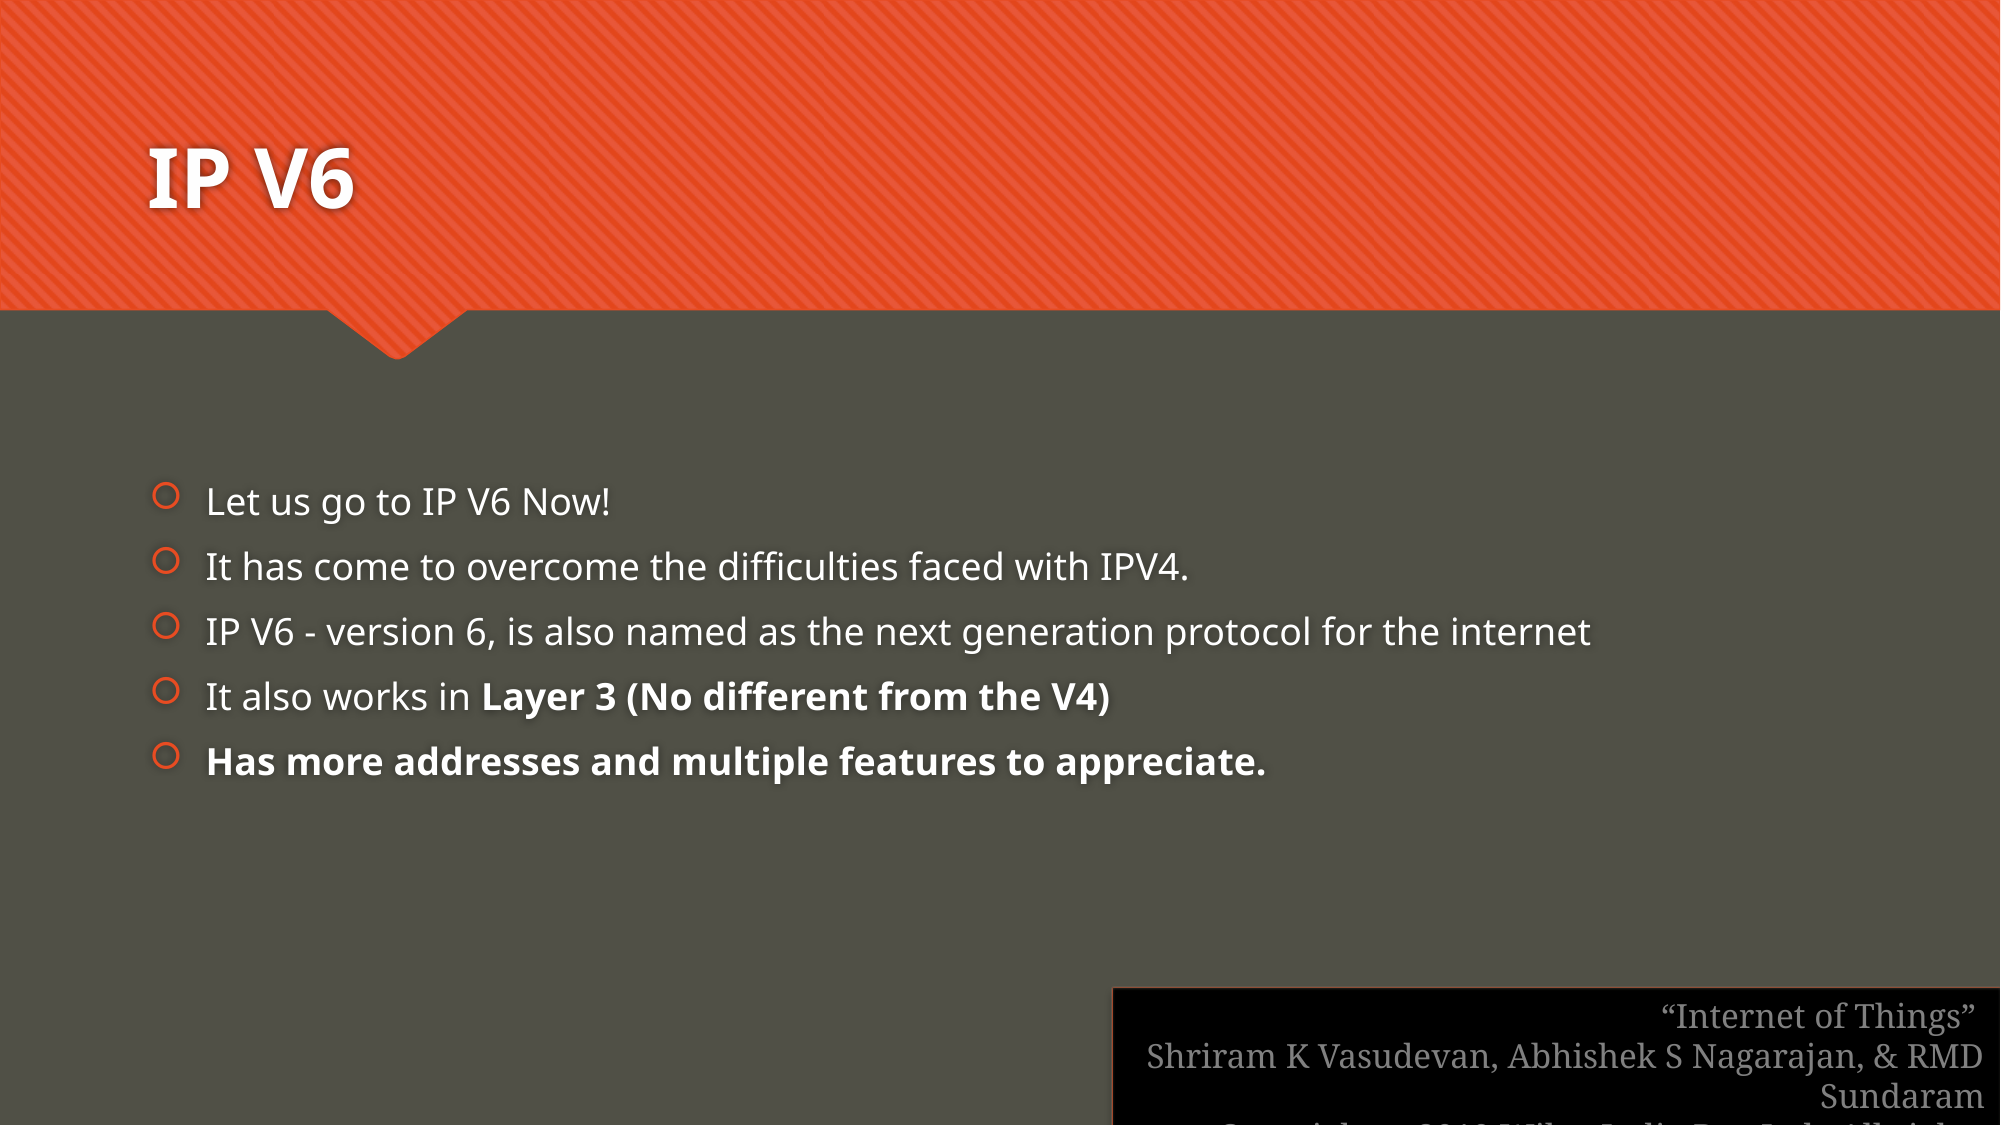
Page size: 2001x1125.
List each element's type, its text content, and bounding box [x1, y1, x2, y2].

title IP V6 [132, 73, 1868, 233]
text_box “Internet of Things” Shriram K Vasudevan, Abhishek S Nagarajan, & RMD Sundaram Copyright  2019 Wiley India Pvt. Ltd. All rights reserved. [1115, 990, 1998, 1125]
list Let us go to IP V6 Now! It has come to overcome the difficulties faced with IPV4. IP V6 - version 6, is also named as the next generation protocol for the internet It also works in Layer 3 (No different from the V4) Has more addresses and multiple features to appreciate. [134, 364, 1866, 962]
